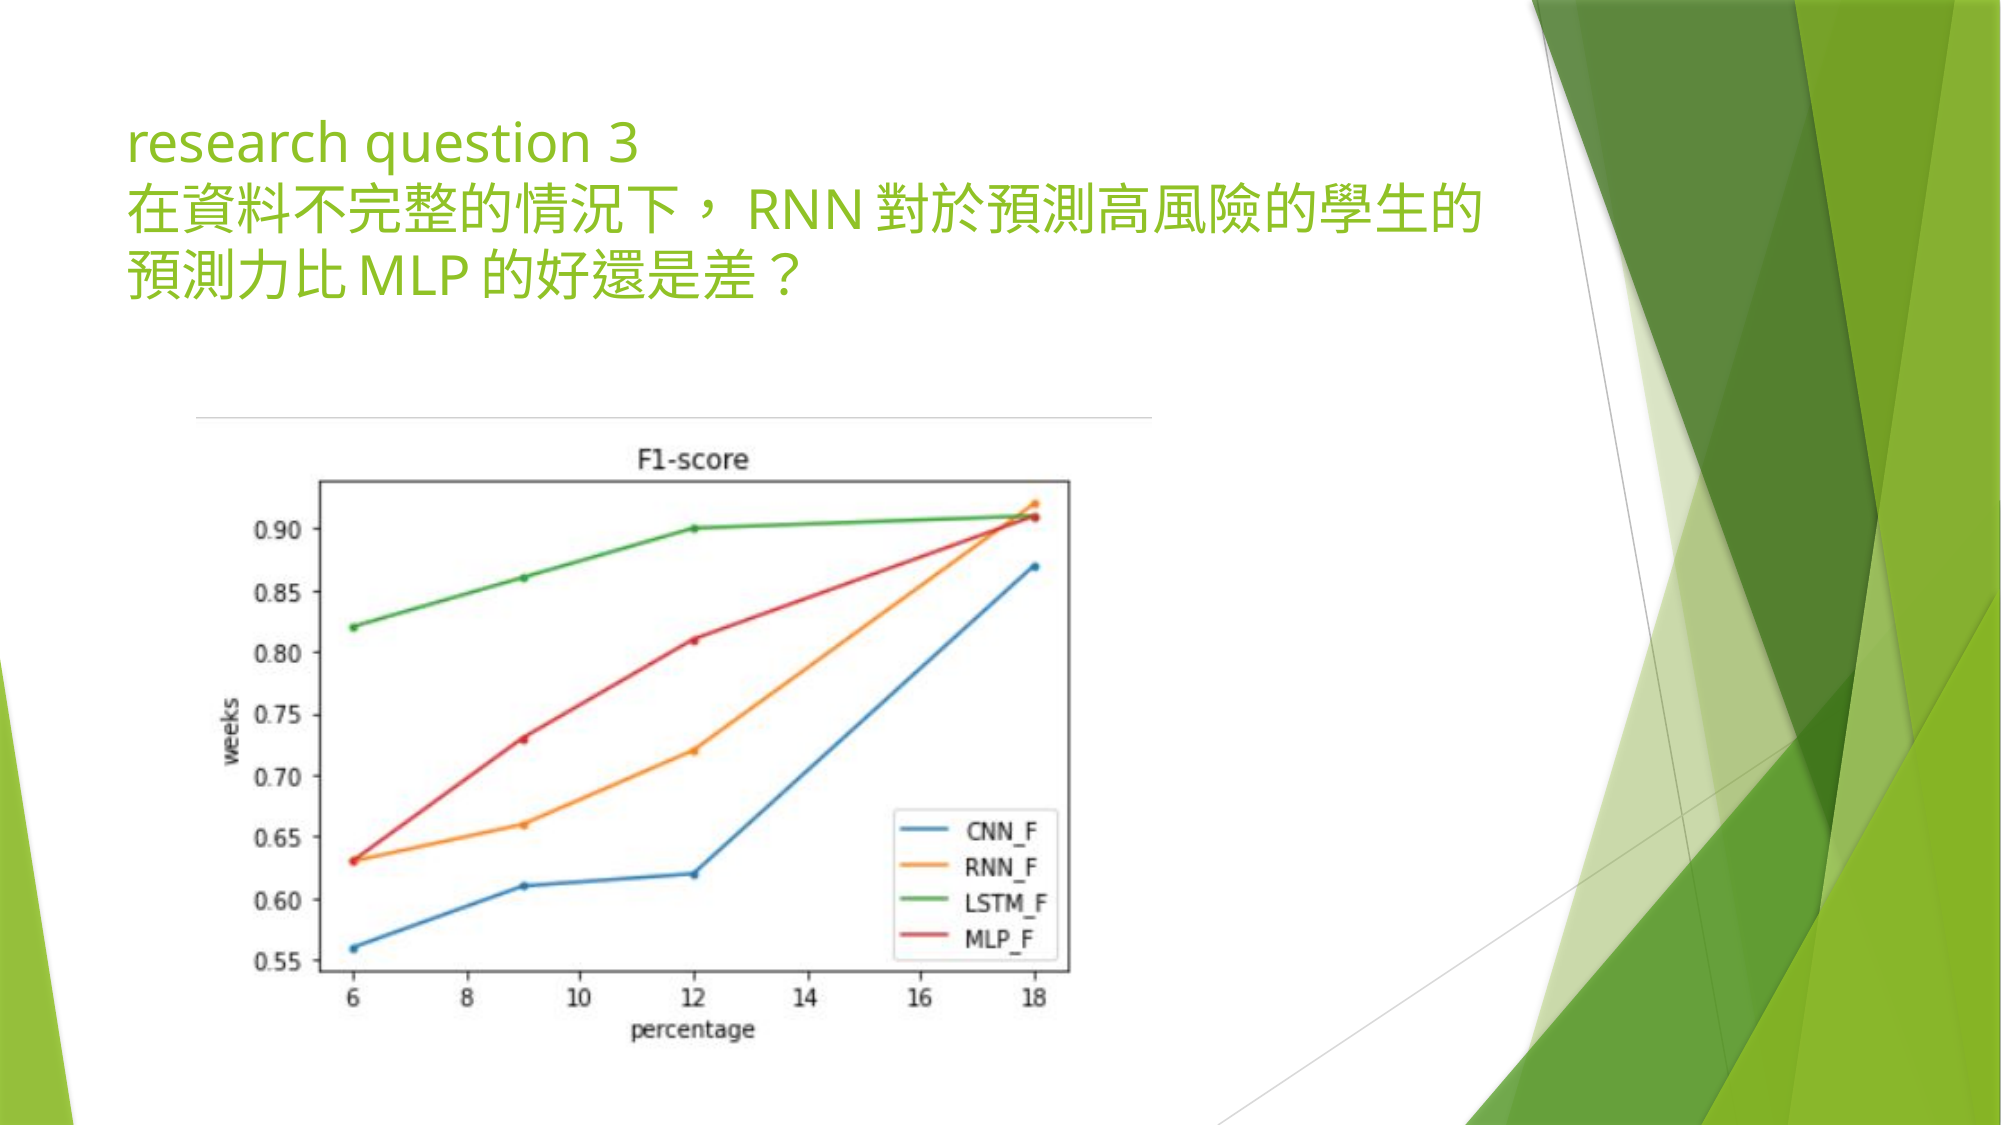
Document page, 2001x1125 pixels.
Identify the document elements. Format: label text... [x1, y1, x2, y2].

title research question 3 在資料不完整的情況下，RNN對於預測高風險的學生的預測力比MLP的好還是差？ [111, 99, 1522, 317]
picture [196, 417, 1153, 1058]
